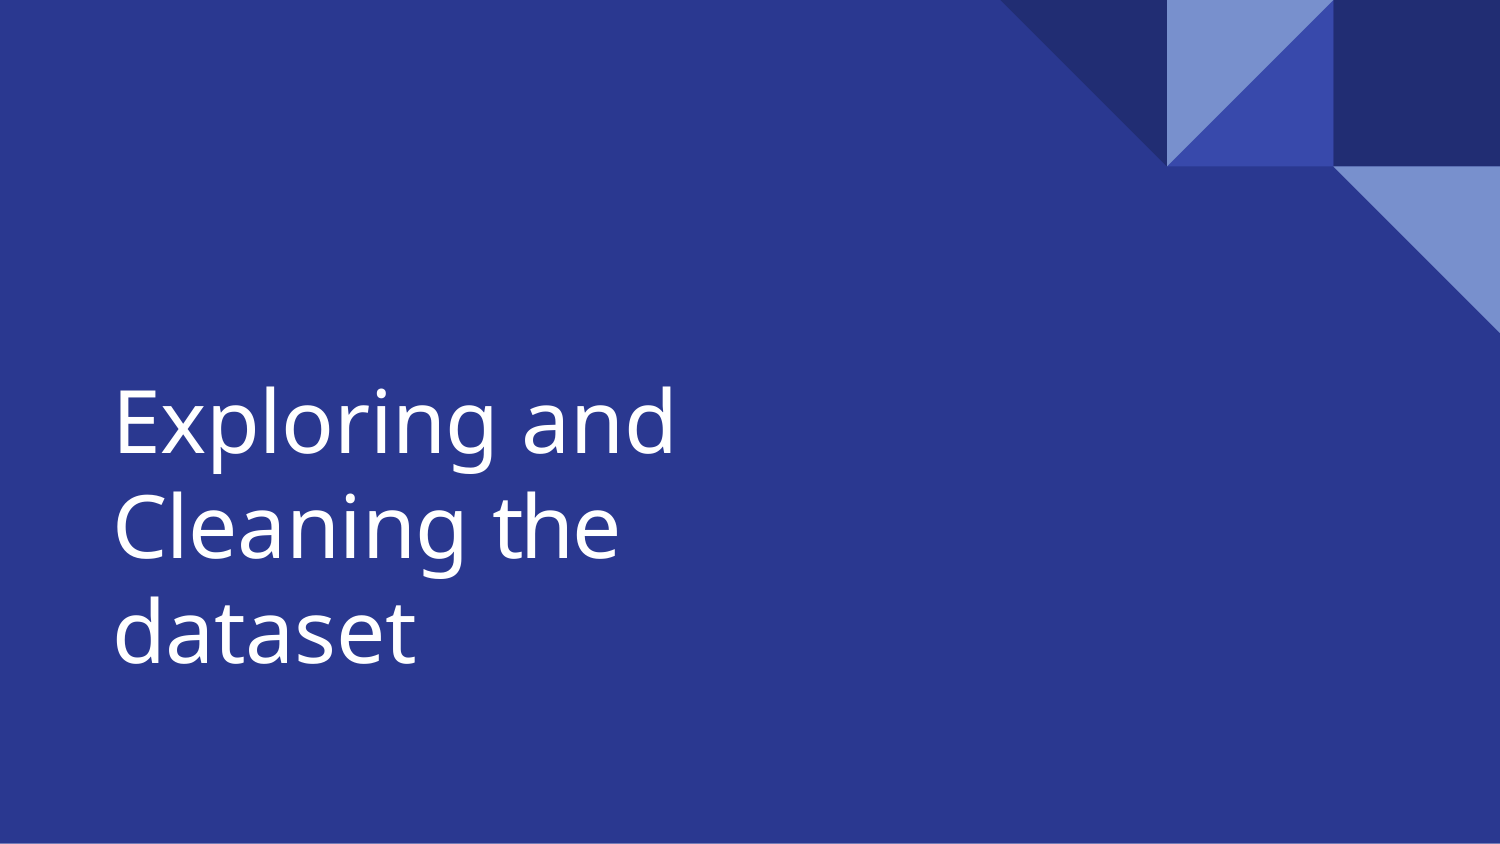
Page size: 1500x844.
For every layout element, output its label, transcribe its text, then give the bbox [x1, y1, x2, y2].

title Exploring and Cleaning the dataset [110, 363, 935, 682]
